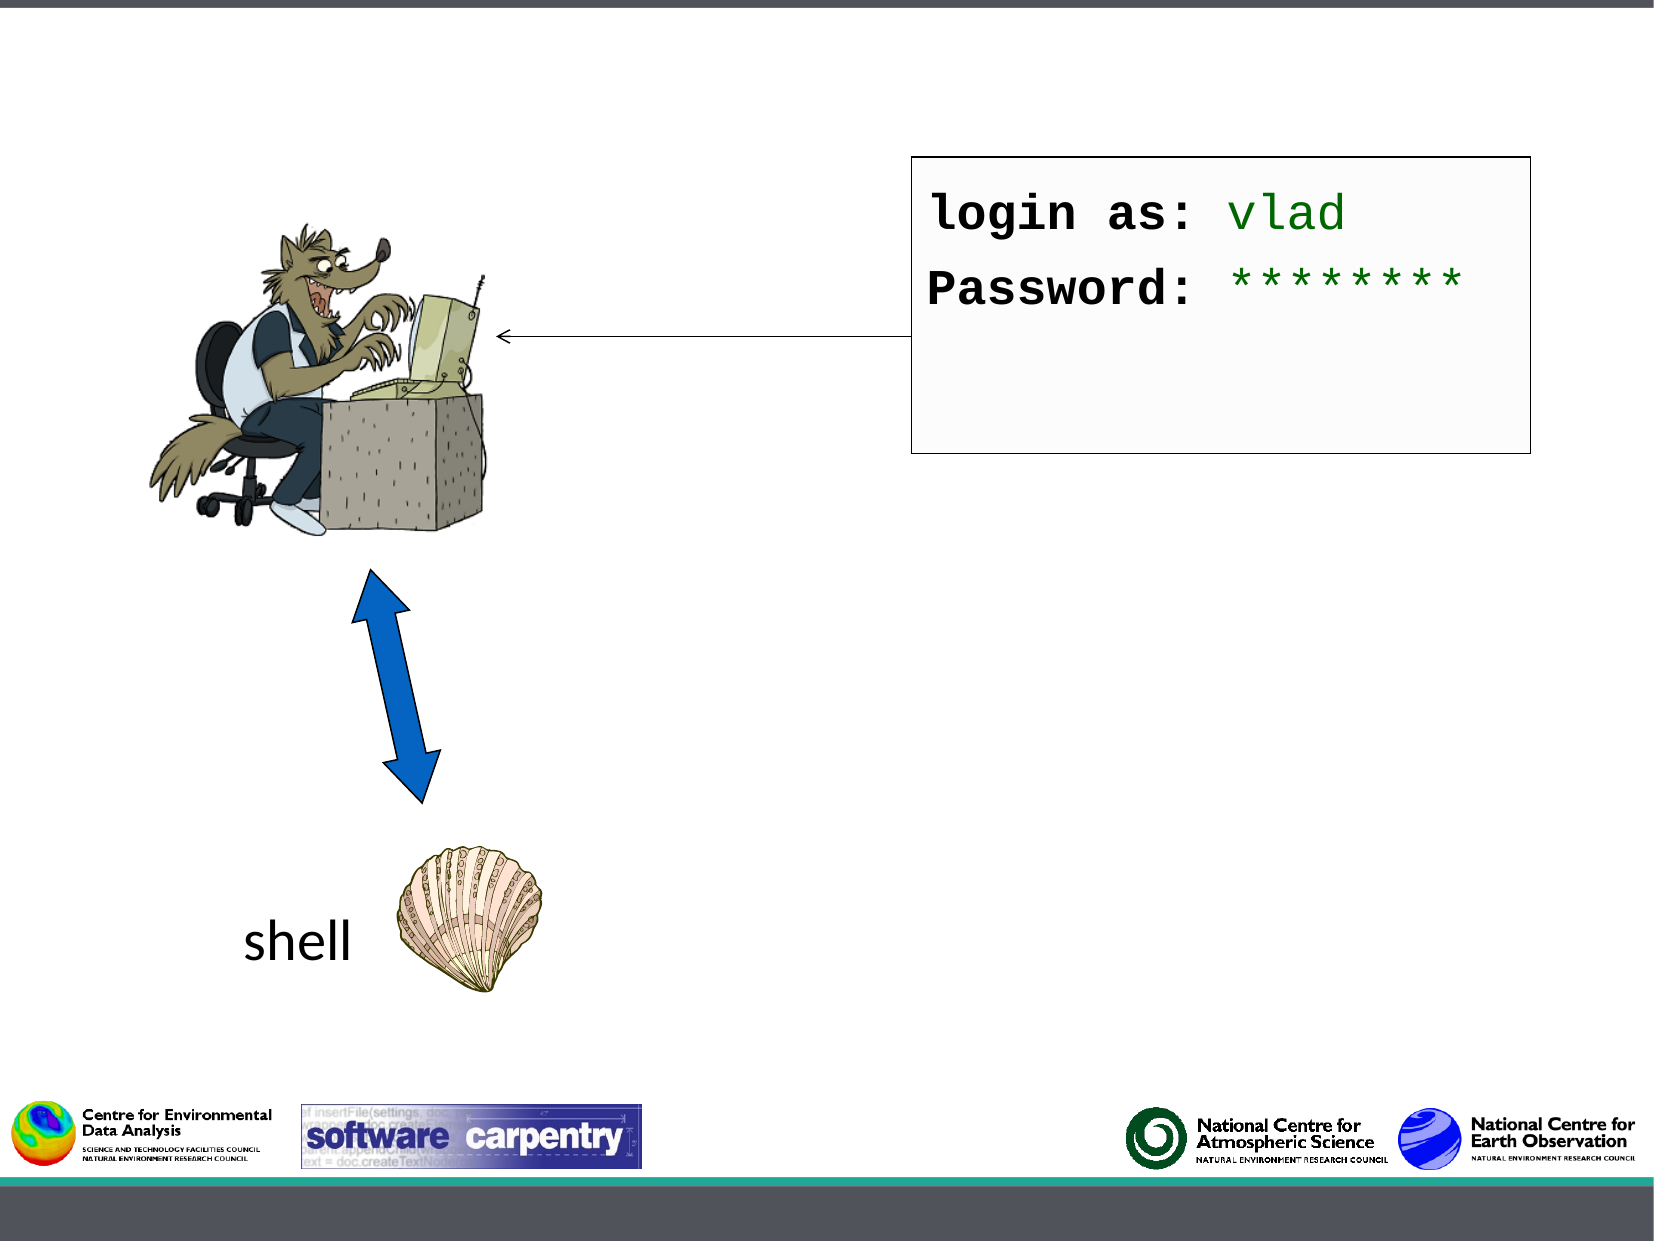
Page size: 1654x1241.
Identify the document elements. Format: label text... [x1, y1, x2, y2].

picture [0, 0, 1654, 1241]
text_box login as: vlad Password: ******** [911, 157, 1531, 454]
text_box [352, 569, 441, 804]
text_box shell [154, 860, 395, 980]
